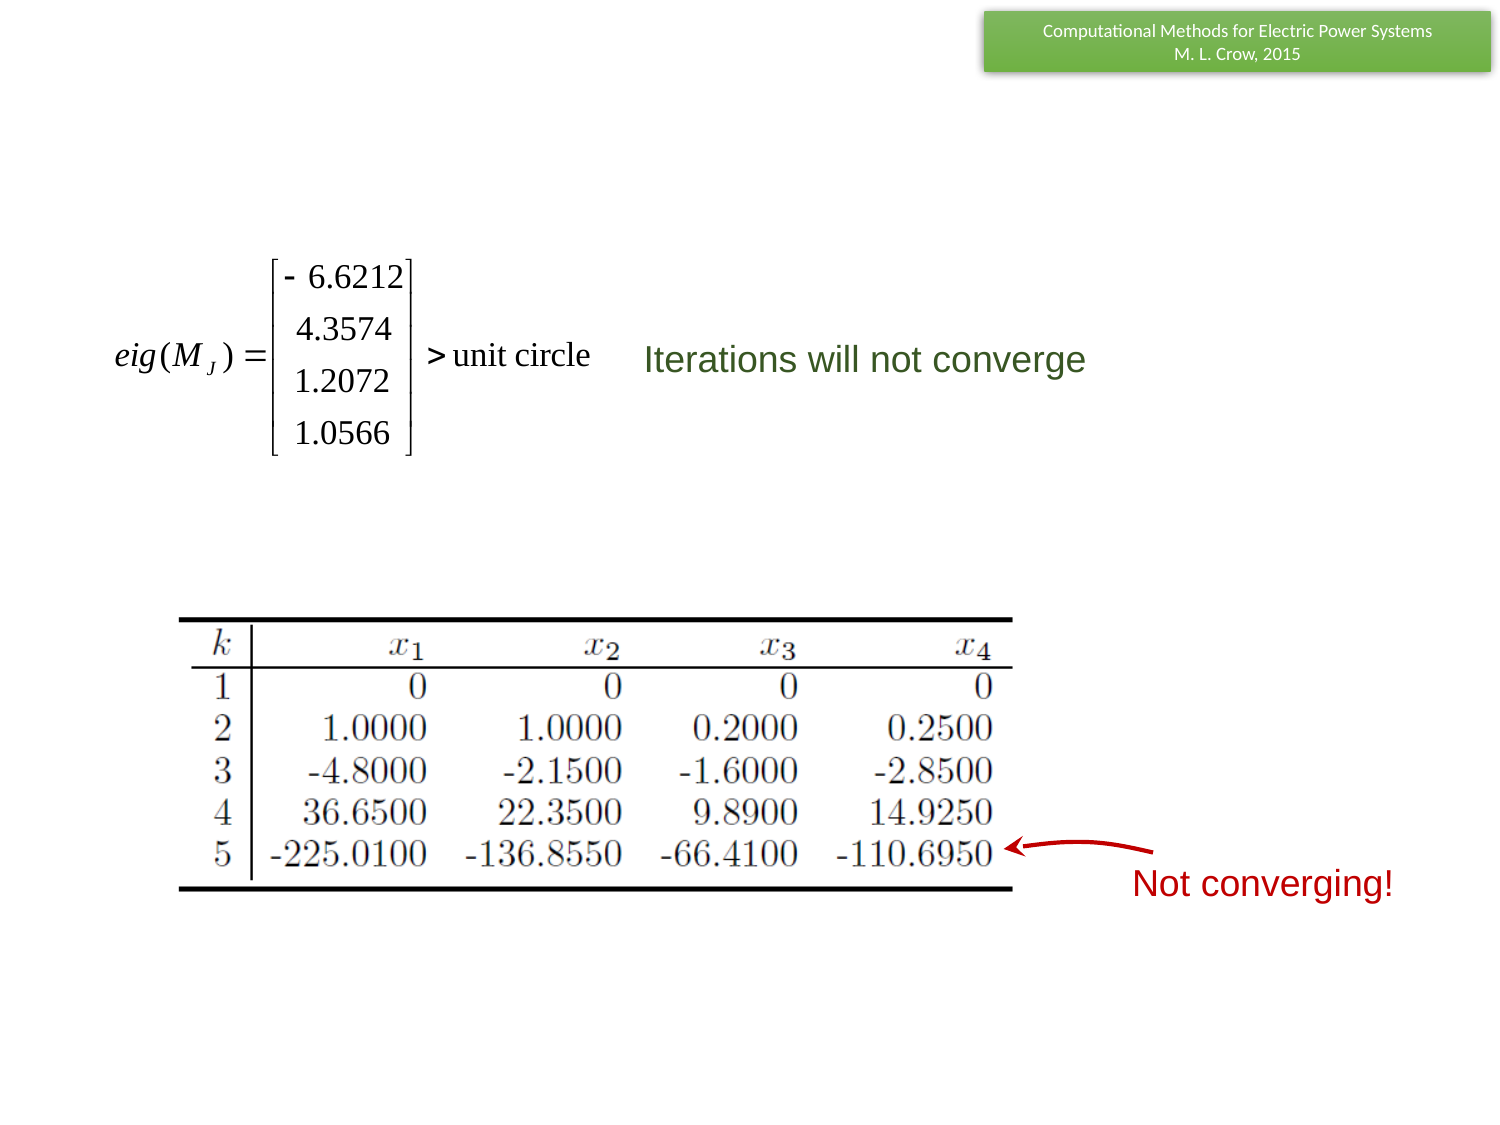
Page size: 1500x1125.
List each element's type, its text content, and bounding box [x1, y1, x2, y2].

picture [169, 606, 1032, 902]
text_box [109, 253, 597, 462]
text_box Iterations will not converge [628, 327, 1102, 388]
text_box [1032, 840, 1154, 854]
text_box Not converging! [1117, 851, 1410, 912]
